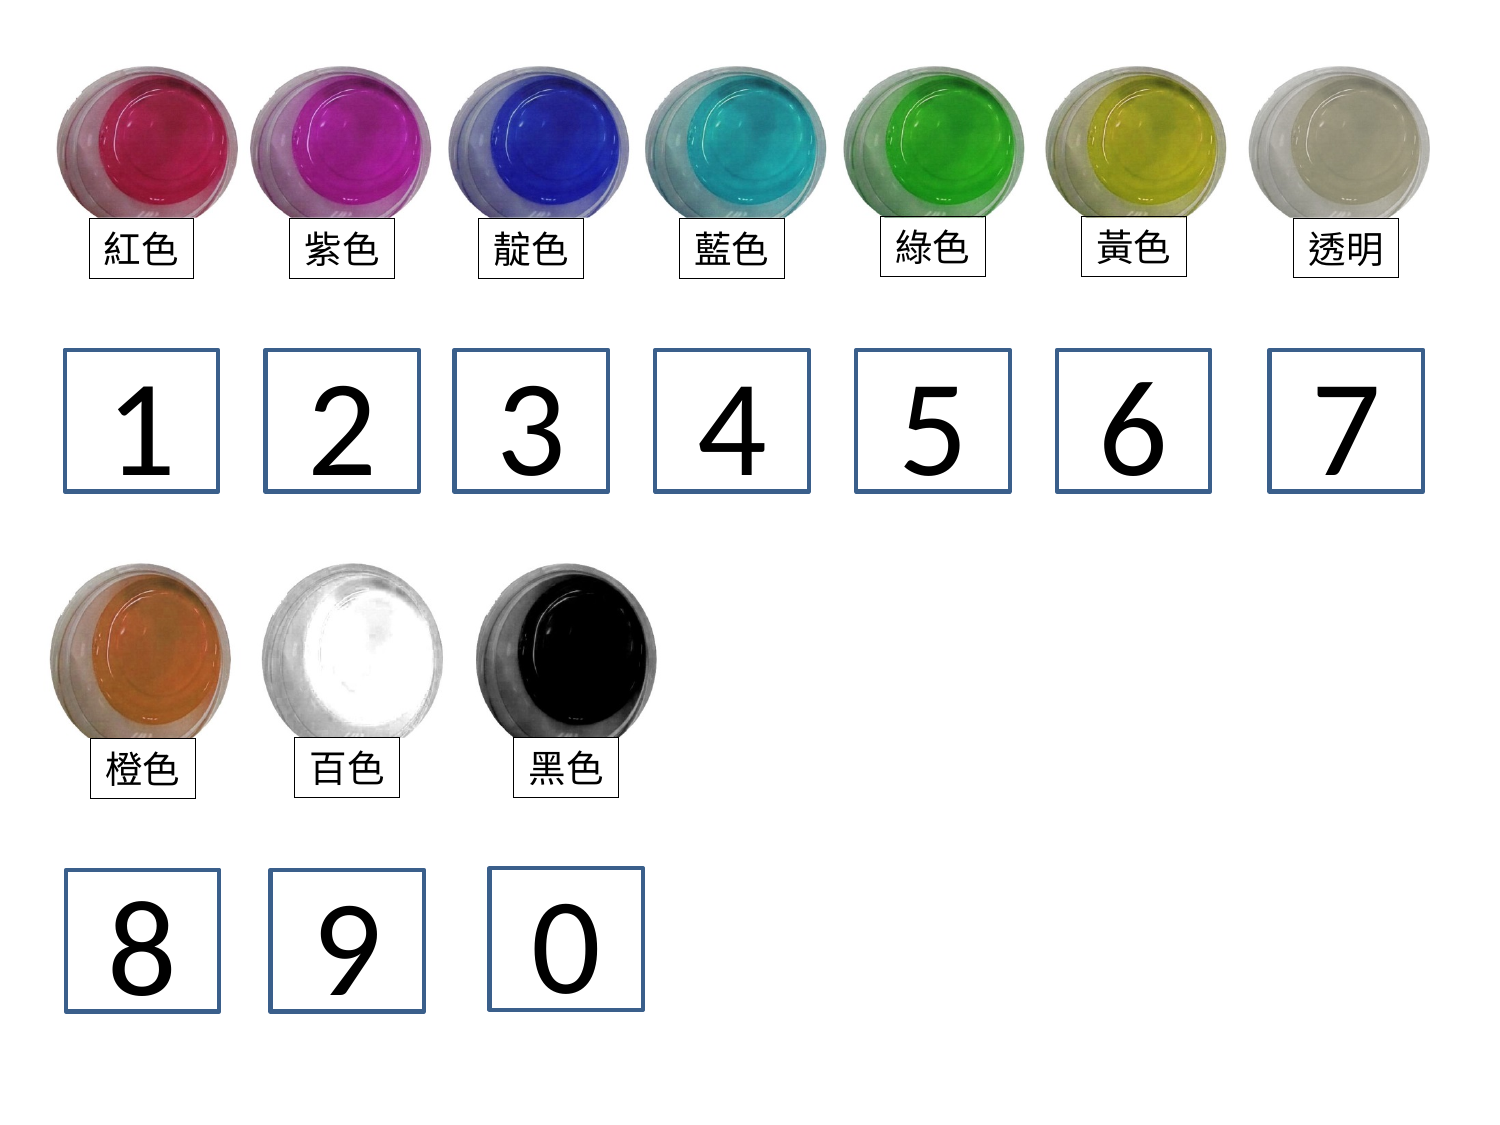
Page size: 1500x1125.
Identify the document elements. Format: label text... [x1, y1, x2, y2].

text_box 0 [487, 866, 645, 1012]
text_box 綠色 [880, 227, 986, 277]
picture [0, 0, 1500, 219]
text_box 透明 [1293, 227, 1399, 278]
text_box 9 [268, 868, 426, 1014]
text_box 紅色 [89, 227, 194, 279]
text_box 3 [452, 348, 610, 494]
text_box 橙色 [90, 747, 196, 799]
text_box 藍色 [679, 227, 785, 279]
text_box 4 [653, 348, 811, 494]
text_box 6 [1055, 348, 1212, 494]
text_box 黃色 [1081, 227, 1187, 277]
text_box 7 [1267, 348, 1425, 494]
picture [0, 538, 1500, 739]
text_box 2 [263, 348, 421, 494]
text_box 靛色 [478, 227, 584, 279]
text_box 黑色 [513, 747, 619, 798]
text_box 1 [63, 348, 220, 494]
text_box 紫色 [289, 227, 395, 279]
text_box 5 [854, 348, 1012, 494]
text_box 百色 [294, 747, 400, 798]
text_box 8 [64, 868, 221, 1014]
